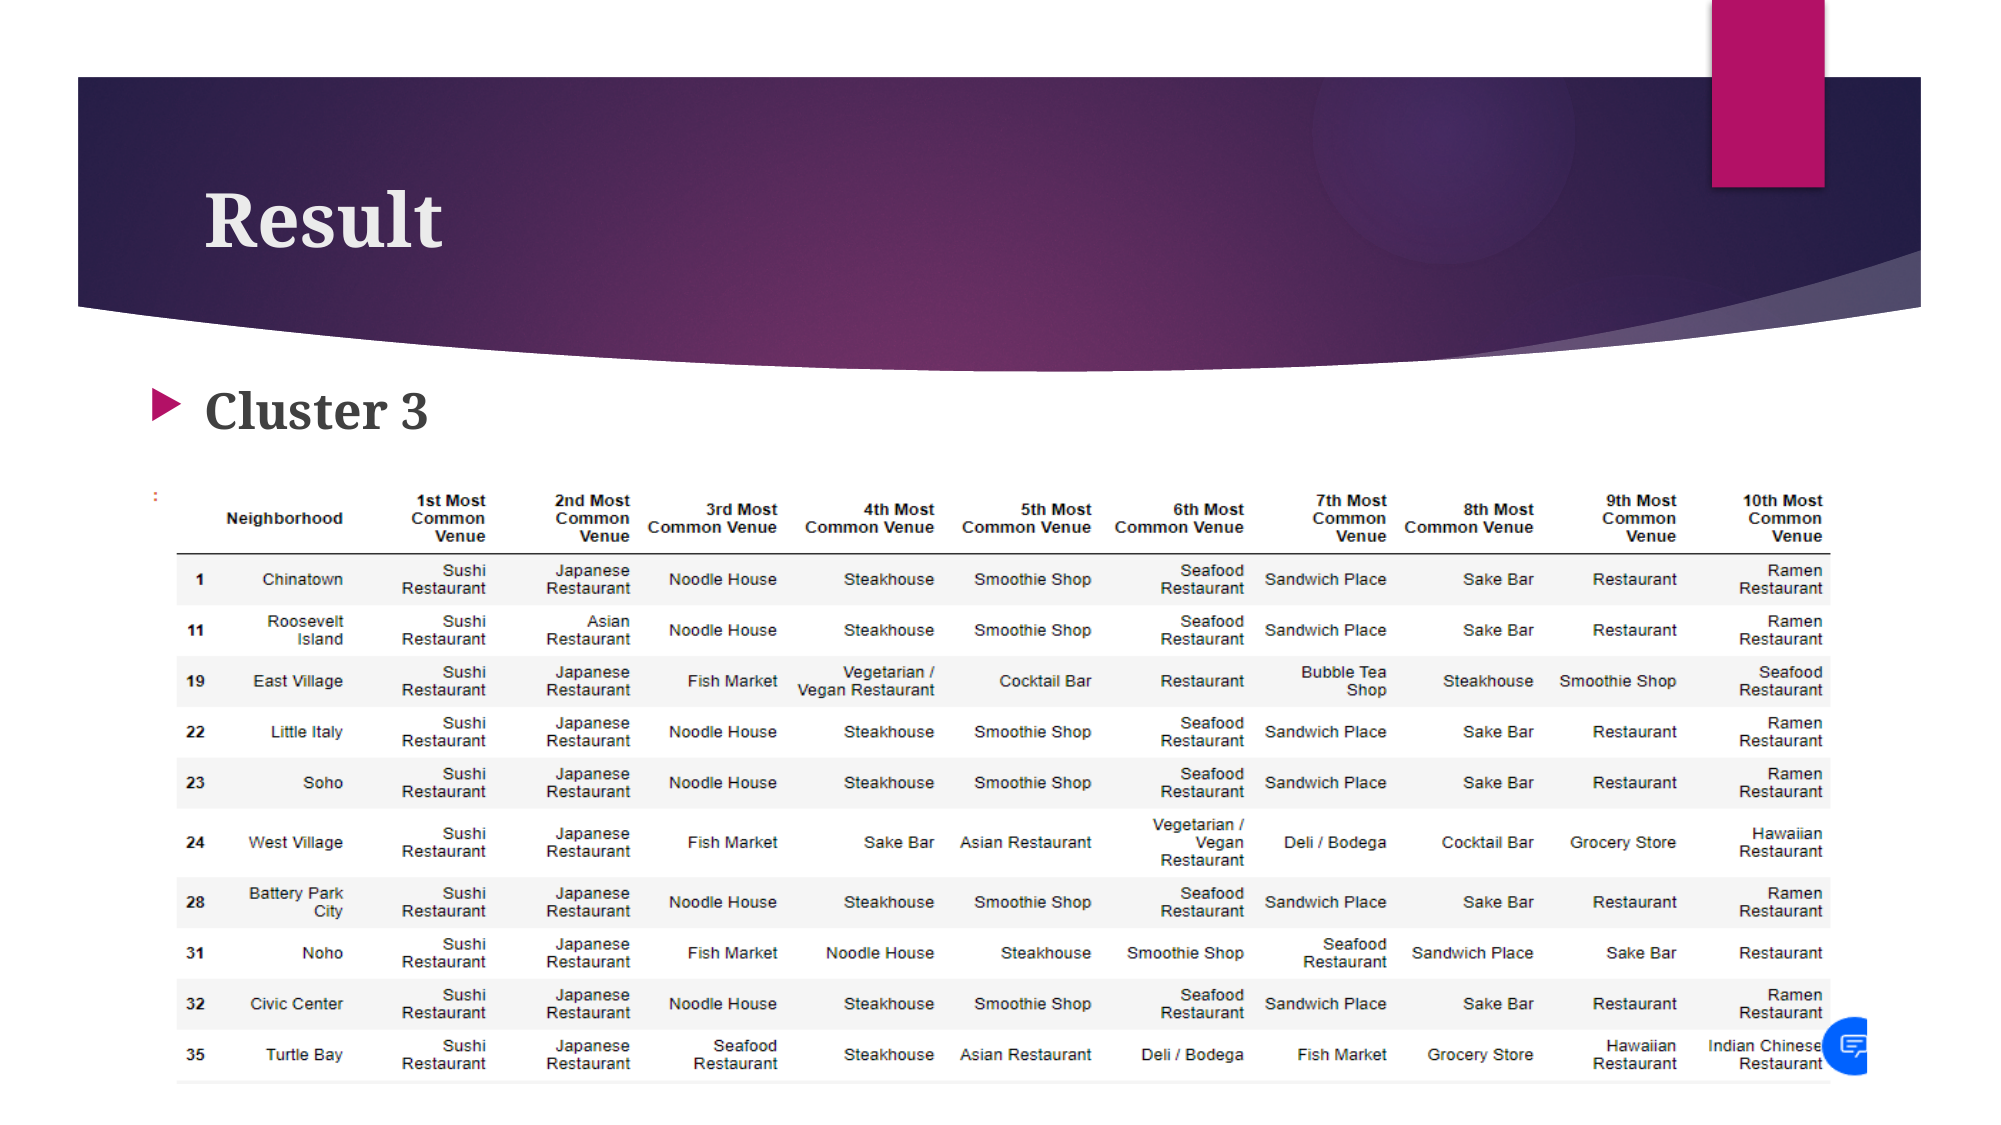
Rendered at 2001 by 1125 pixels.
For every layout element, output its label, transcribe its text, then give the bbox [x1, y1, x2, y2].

title Result [189, 159, 1627, 276]
list Cluster 3 [133, 372, 1544, 487]
picture [150, 486, 1868, 1084]
